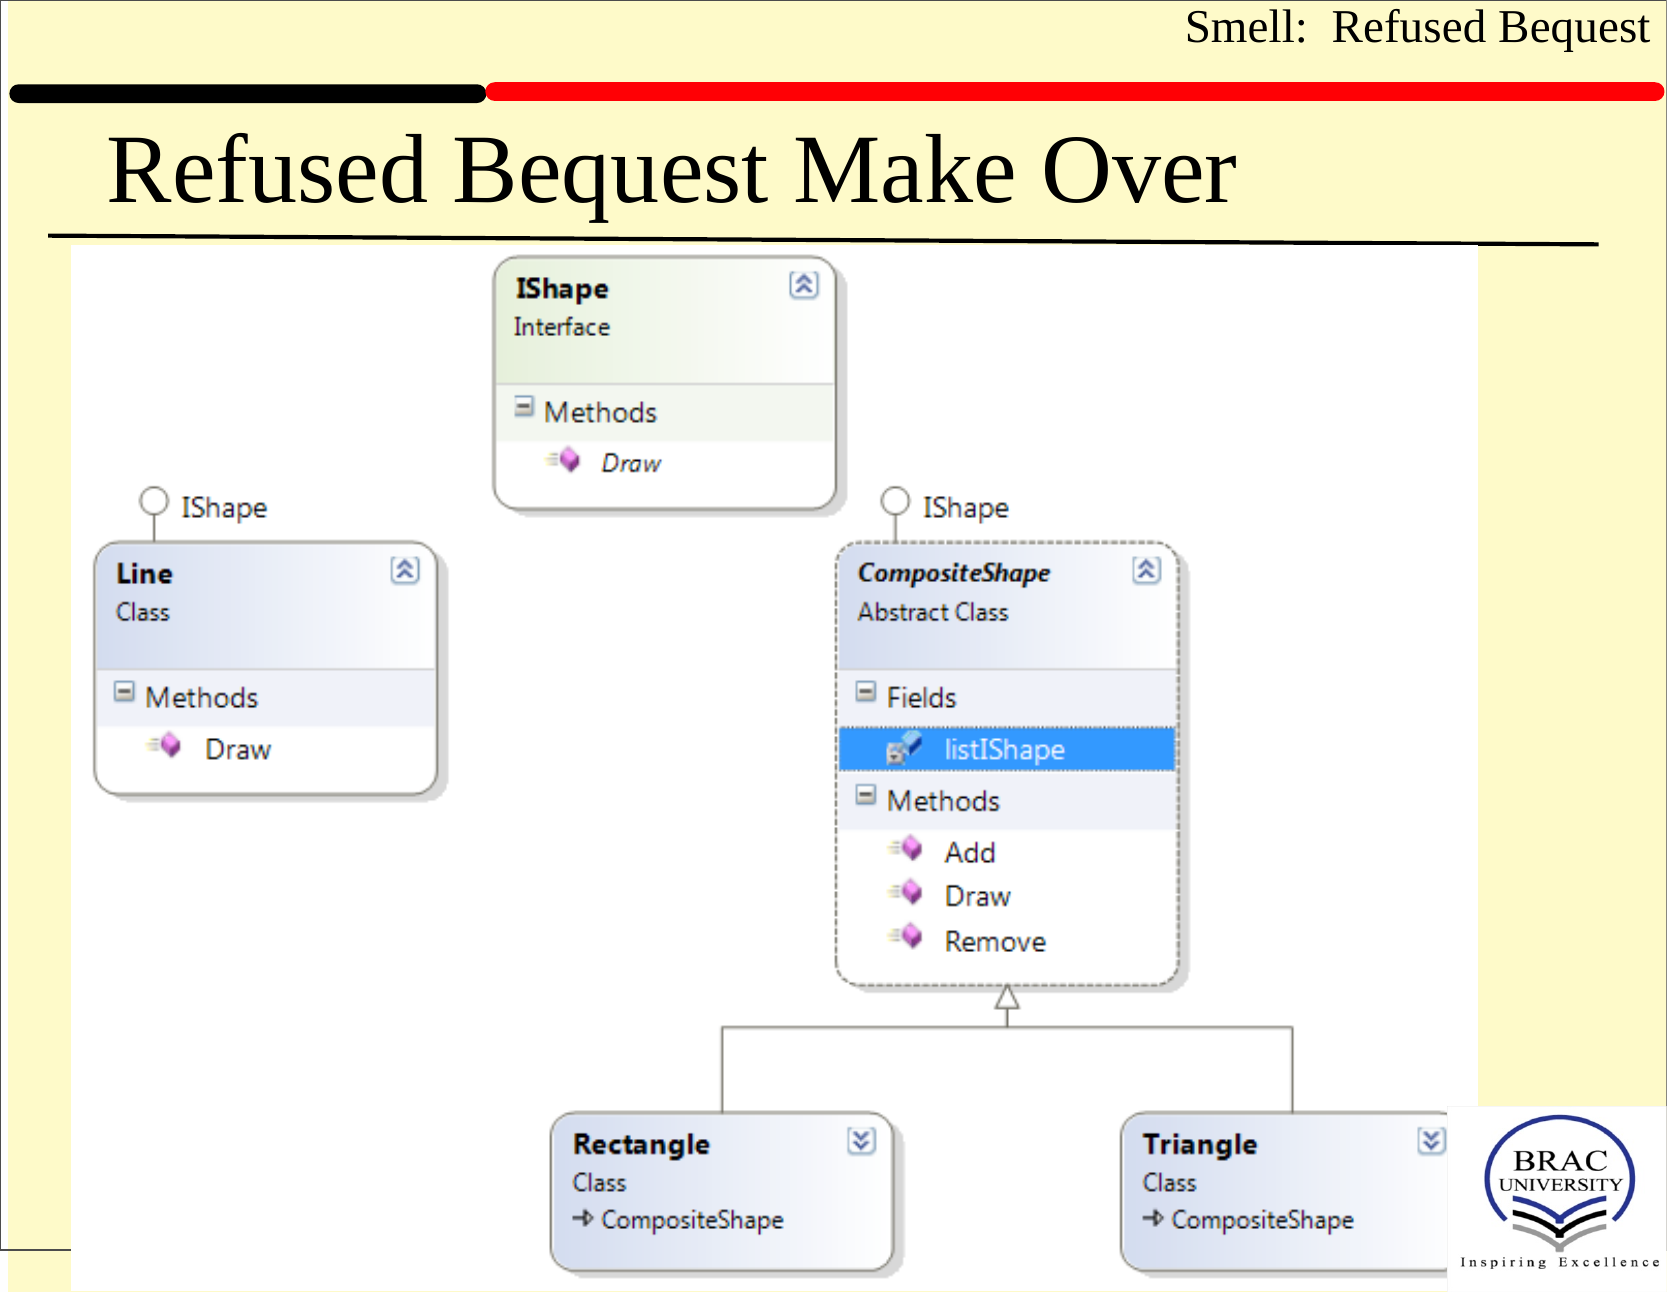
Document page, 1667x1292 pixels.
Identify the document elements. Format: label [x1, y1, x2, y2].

picture [0, 1278, 8, 1292]
text_box [0, 0, 1667, 1278]
picture [71, 245, 1667, 1292]
